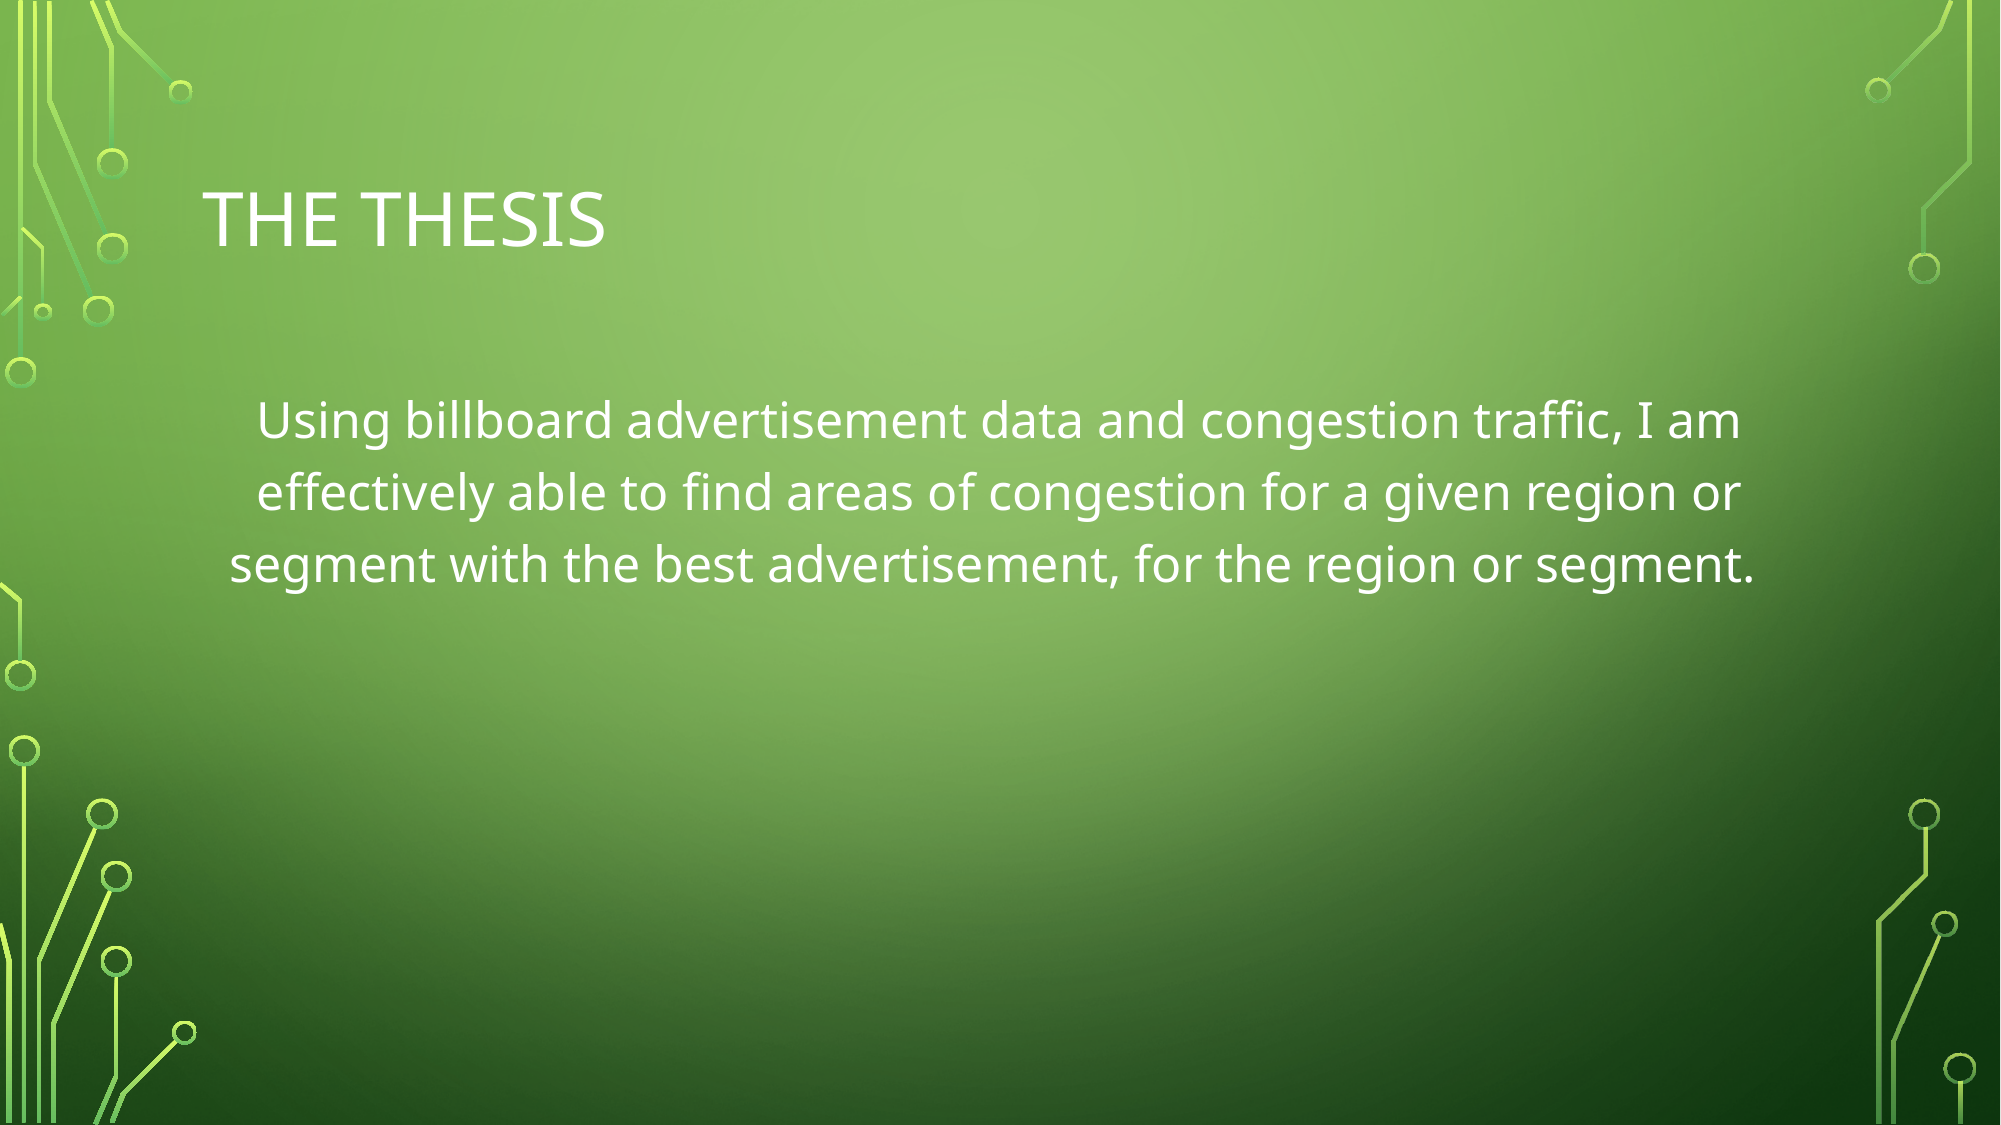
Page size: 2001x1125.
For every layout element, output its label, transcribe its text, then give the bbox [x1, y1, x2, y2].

title The Thesis [187, 101, 1813, 344]
list Using billboard advertisement data and congestion traffic, I am effectively able to find areas of congestion for a given region or segment with the best advertisement, for the region or segment. [187, 369, 1813, 950]
